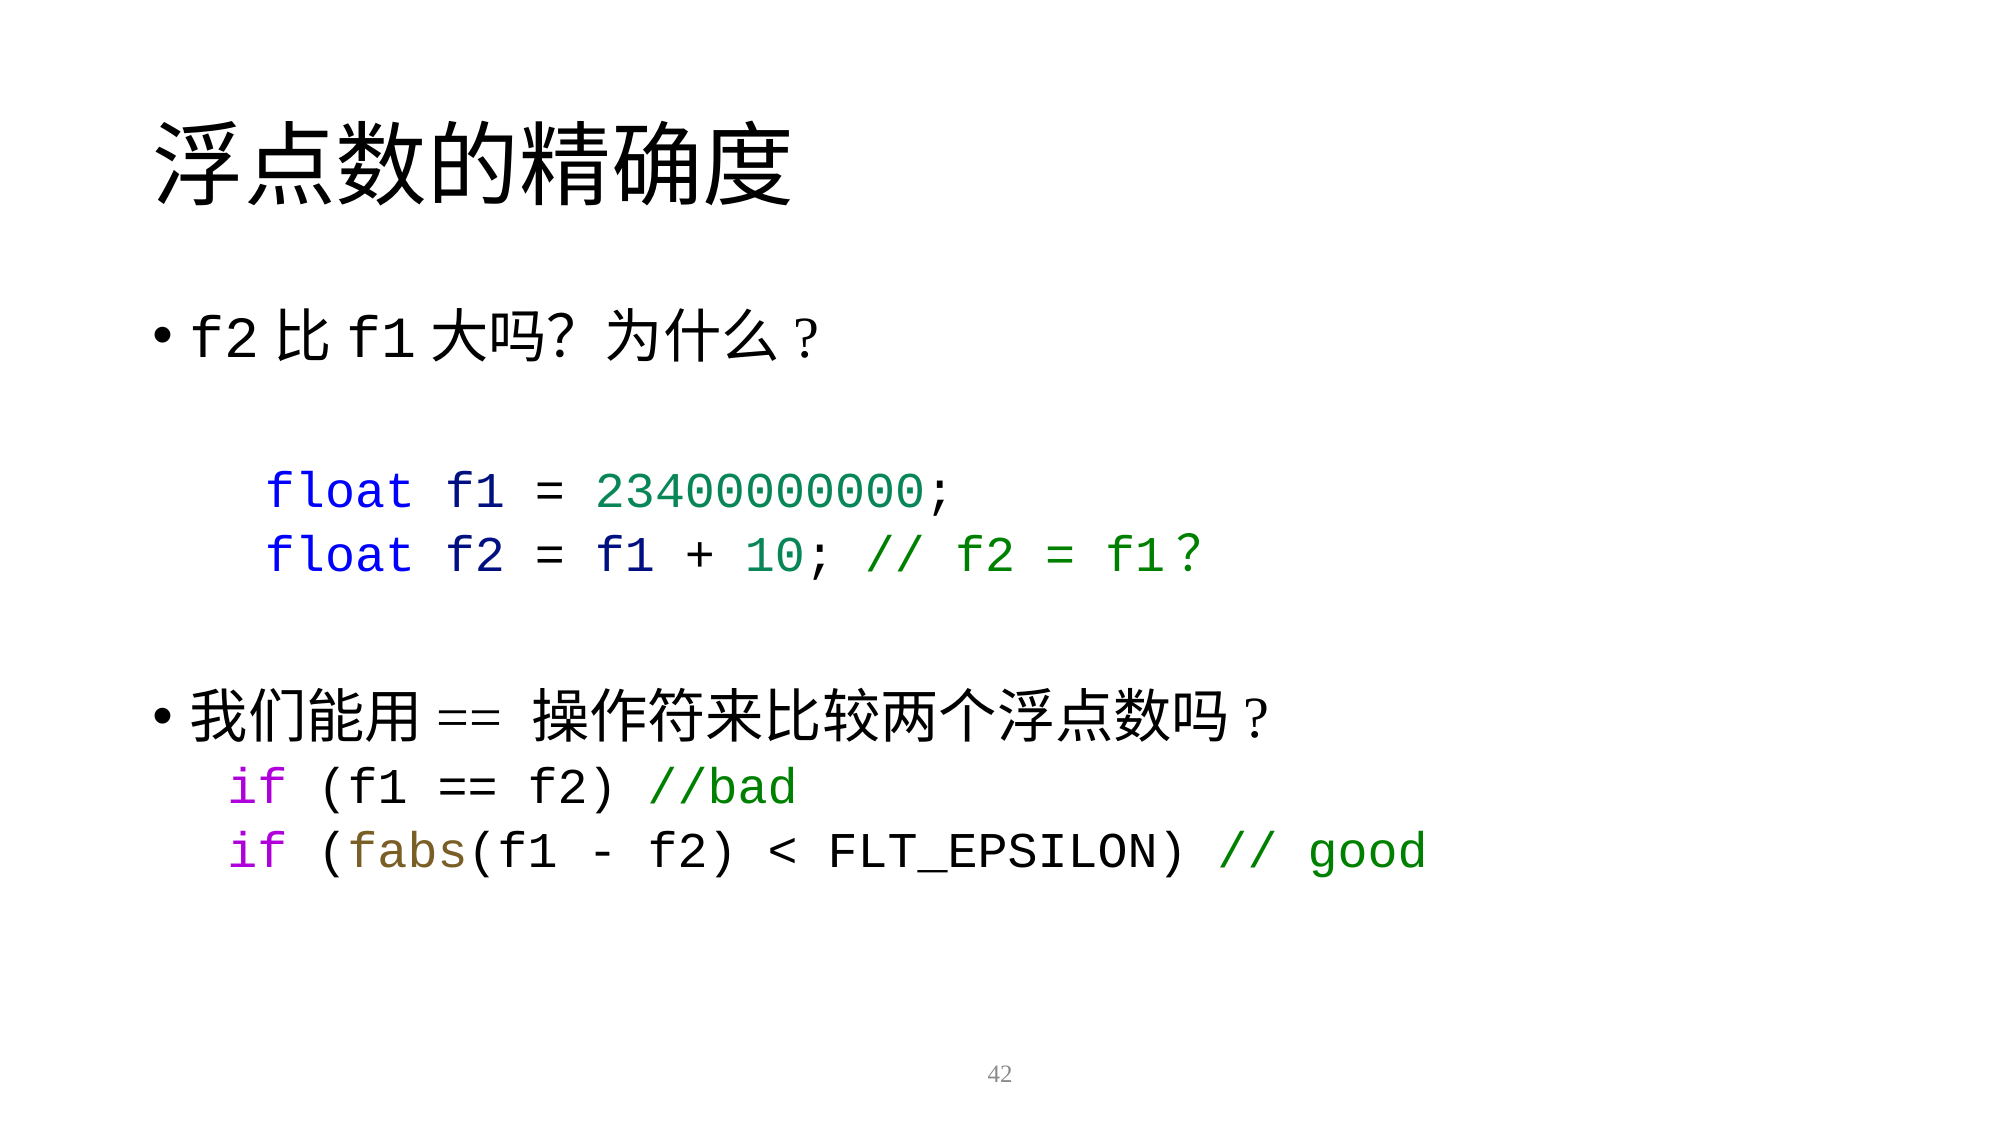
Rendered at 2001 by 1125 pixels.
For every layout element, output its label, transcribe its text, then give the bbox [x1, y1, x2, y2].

slide_number 42 [938, 1042, 1062, 1103]
title 浮点数的精确度 [137, 59, 1863, 278]
list f2比f1大吗？为什么? float f1 = 23400000000; float f2 = f1 + 10; // f2 = f1？ 我们能用== 操作符来比较两个浮点数吗? if (f1 == f2) //bad if (fabs(f1 - f2) < FLT_EPSILON) // good [137, 299, 1863, 1014]
